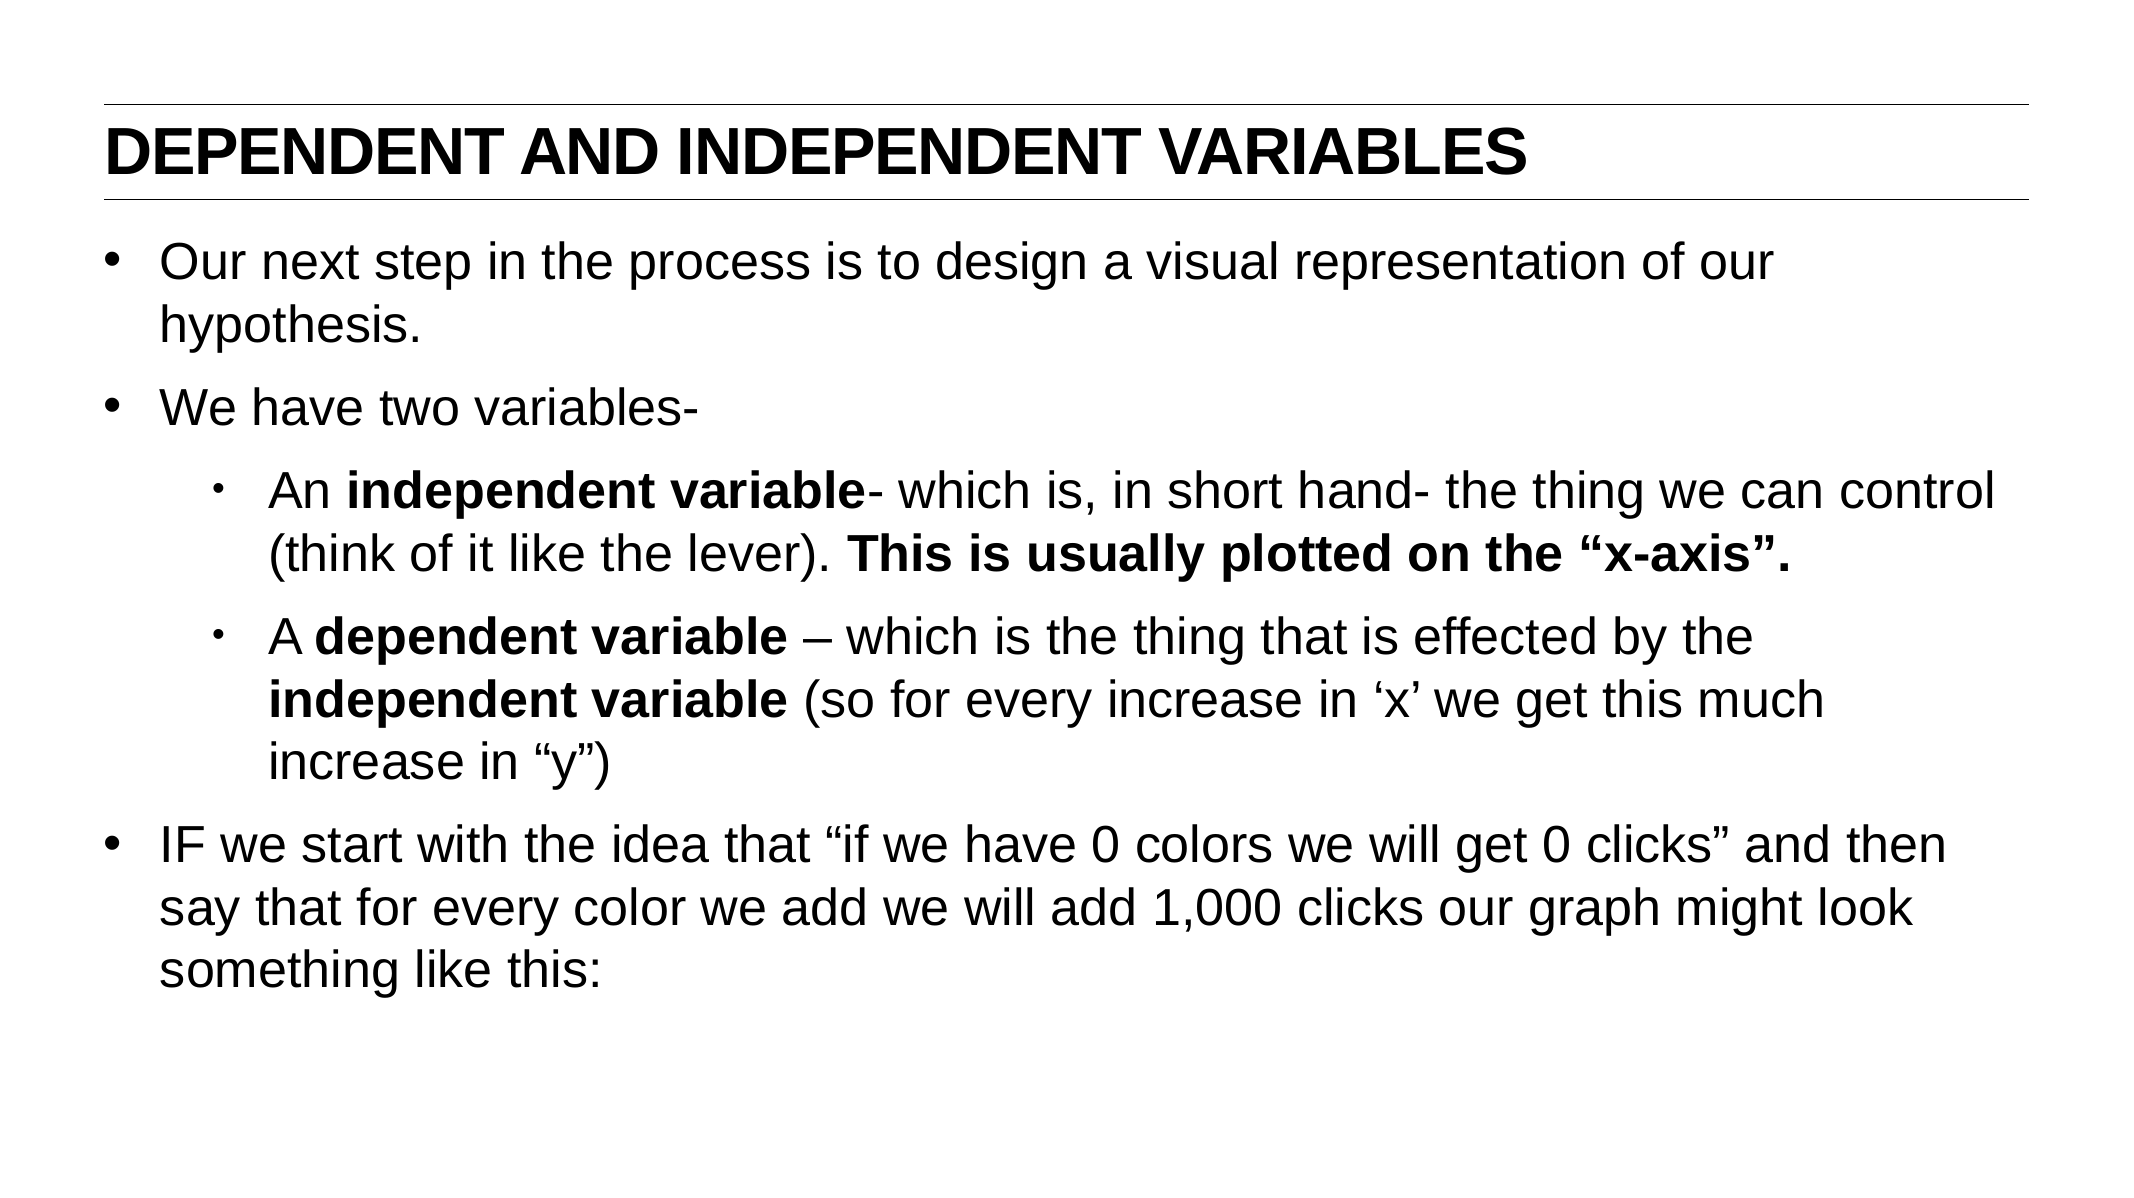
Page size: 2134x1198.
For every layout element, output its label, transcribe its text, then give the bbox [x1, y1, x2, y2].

list Dependent and independent variables [103, 120, 1852, 193]
list Our next step in the process is to design a visual representation of our hypothesis. We have two variables- An independent variable- which is, in short hand- the thing we can control (think of it like the lever). This is usually plotted on the “x-axis”. A dependent variable – which is the thing that is effected by the independent variable (so for every increase in ‘x’ we get this much increase in “y”) IF we start with the idea that “if we have 0 colors we will get 0 clicks” and then say that for every color we add we will add 1,000 clicks our graph might look something like this: [103, 227, 2030, 1022]
